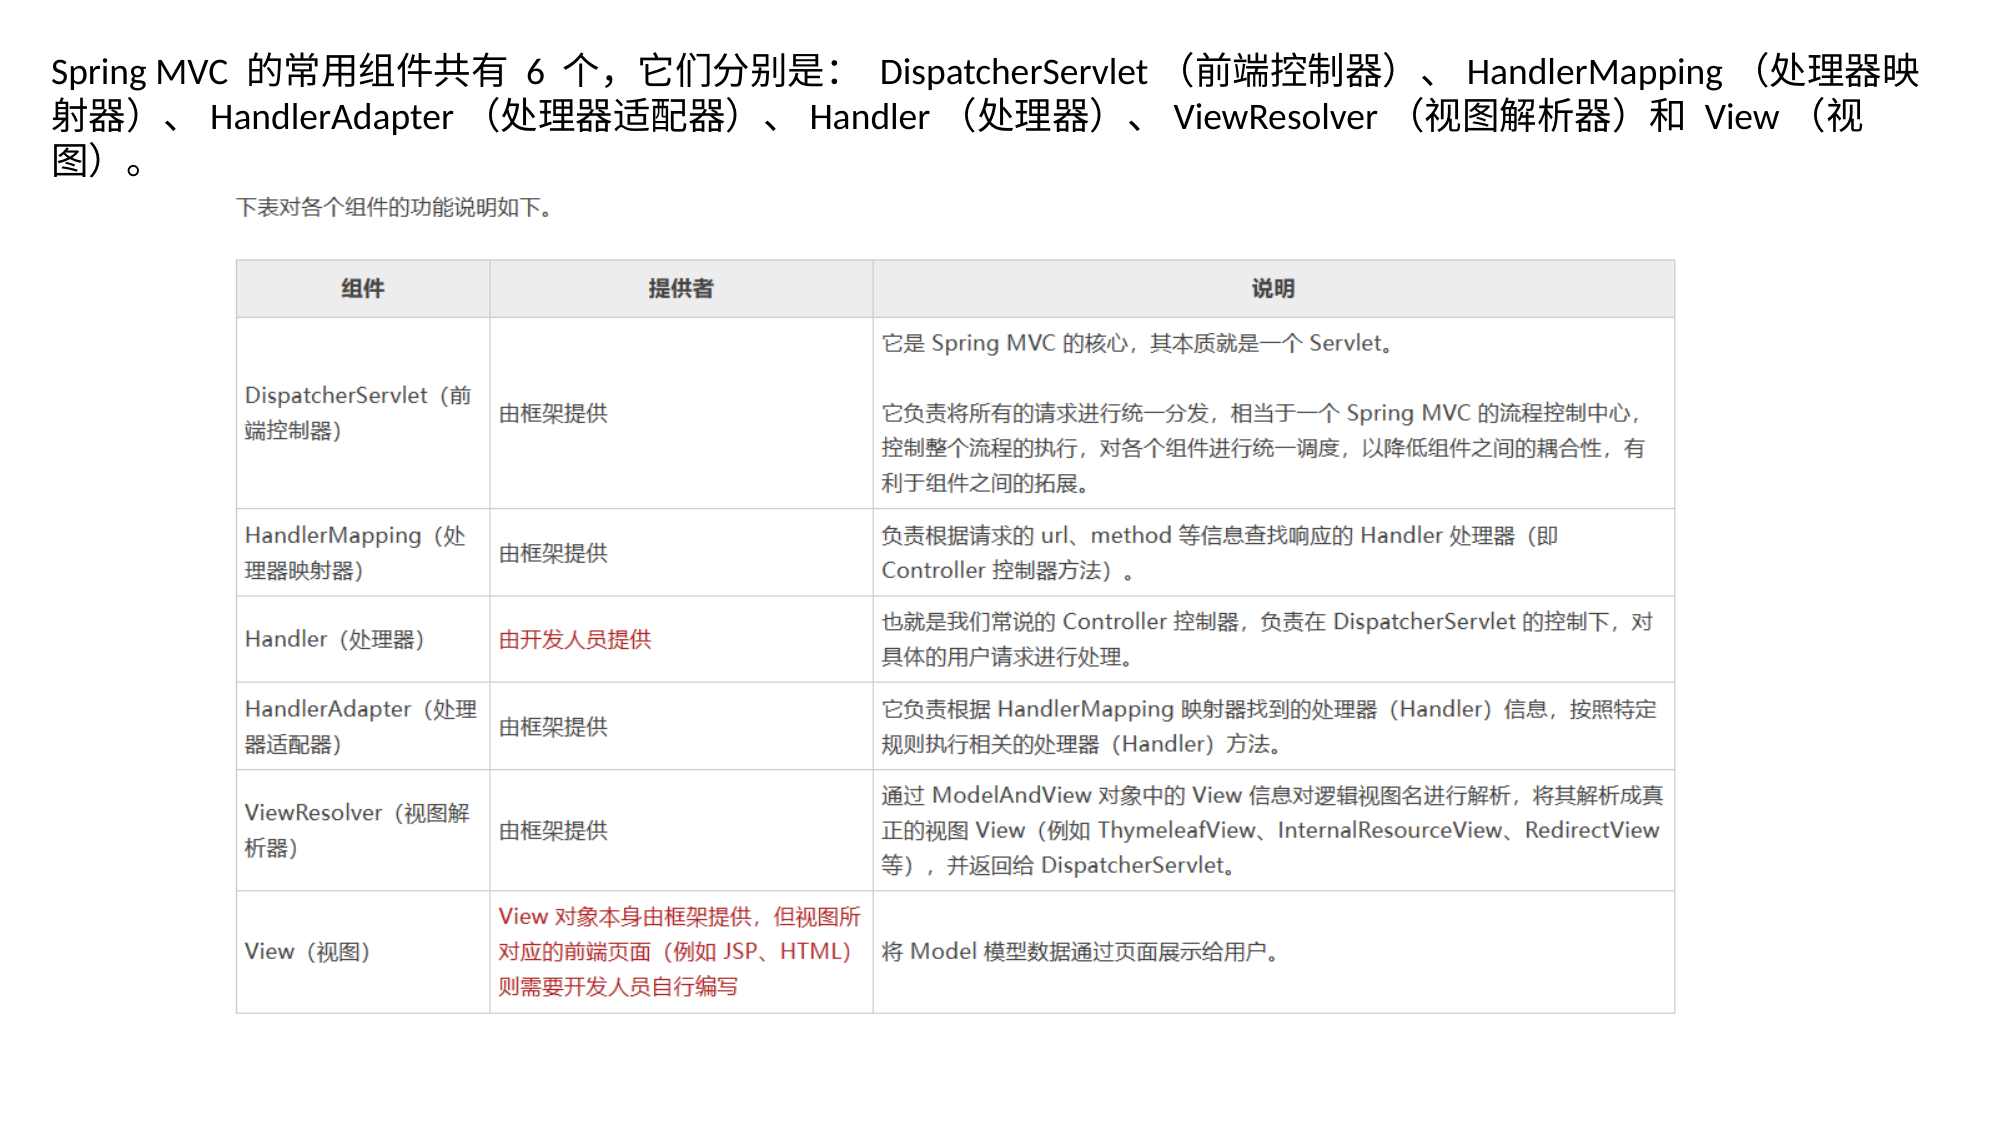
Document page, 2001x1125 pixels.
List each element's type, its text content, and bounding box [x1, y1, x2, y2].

picture [230, 187, 1683, 1019]
text_box Spring MVC 的常用组件共有 6 个，它们分别是： DispatcherServlet（前端控制器）、HandlerMapping（处理器映射器）、HandlerAdapter（处理器适配器）、Handler（处理器）、ViewResolver（视图解析器）和 View（视图）。 [36, 39, 1949, 190]
